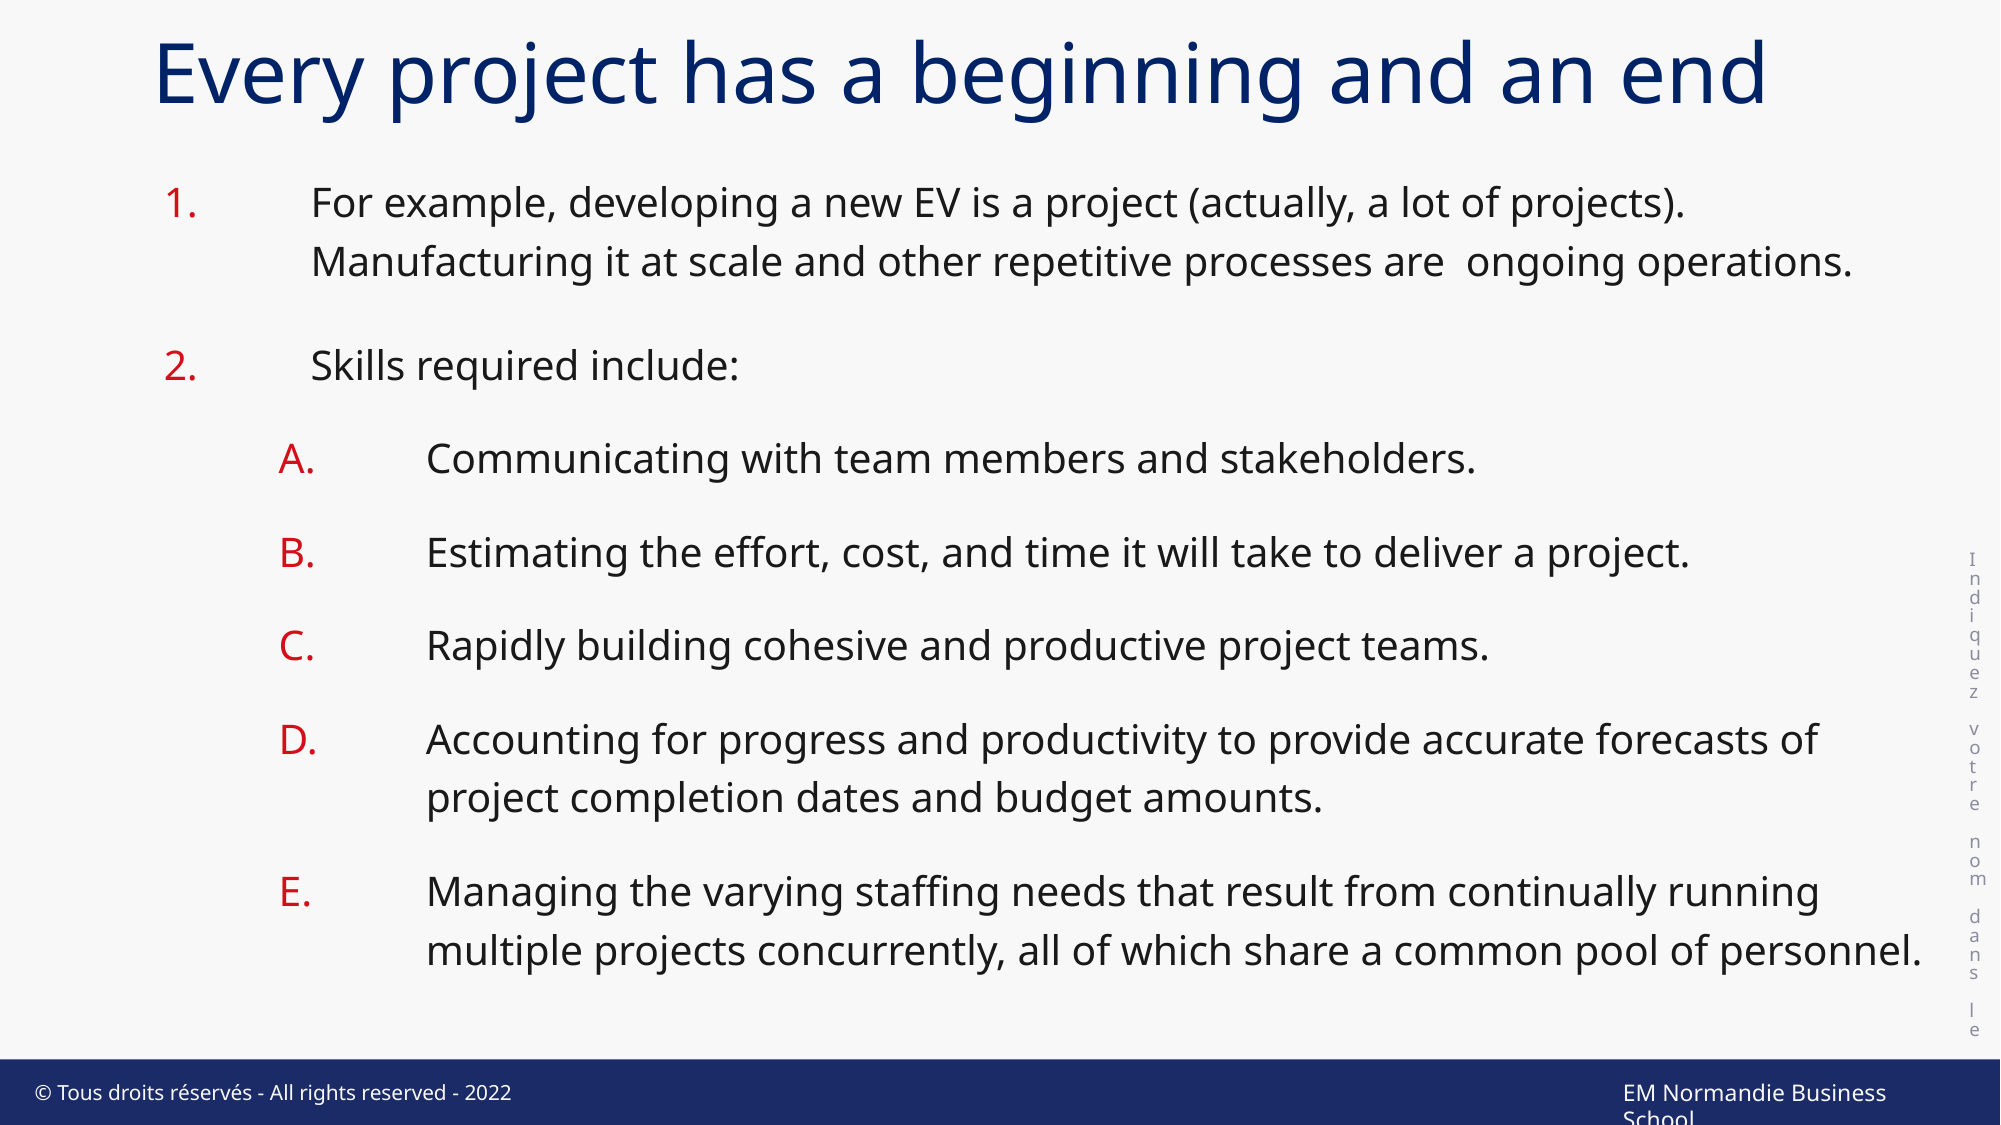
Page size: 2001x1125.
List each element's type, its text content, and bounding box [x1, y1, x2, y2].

footer Indiquez votre nom dans le pied de page [1954, 73, 1989, 1048]
title Every project has a beginning and an end [137, 23, 1863, 131]
list For example, developing a new EV is a project (actually, a lot of projects). Manufacturing it at scale and other repetitive processes are ongoing operations. Skills required include: Communicating with team members and stakeholders. Estimating the effort, cost, and time it will take to deliver a project. Rapidly building cohesive and productive project teams. Accounting for progress and productivity to provide accurate forecasts of project completion dates and budget amounts. Managing the varying staffing needs that result from continually running multiple projects concurrently, all of which share a common pool of personnel. [137, 159, 1955, 1025]
